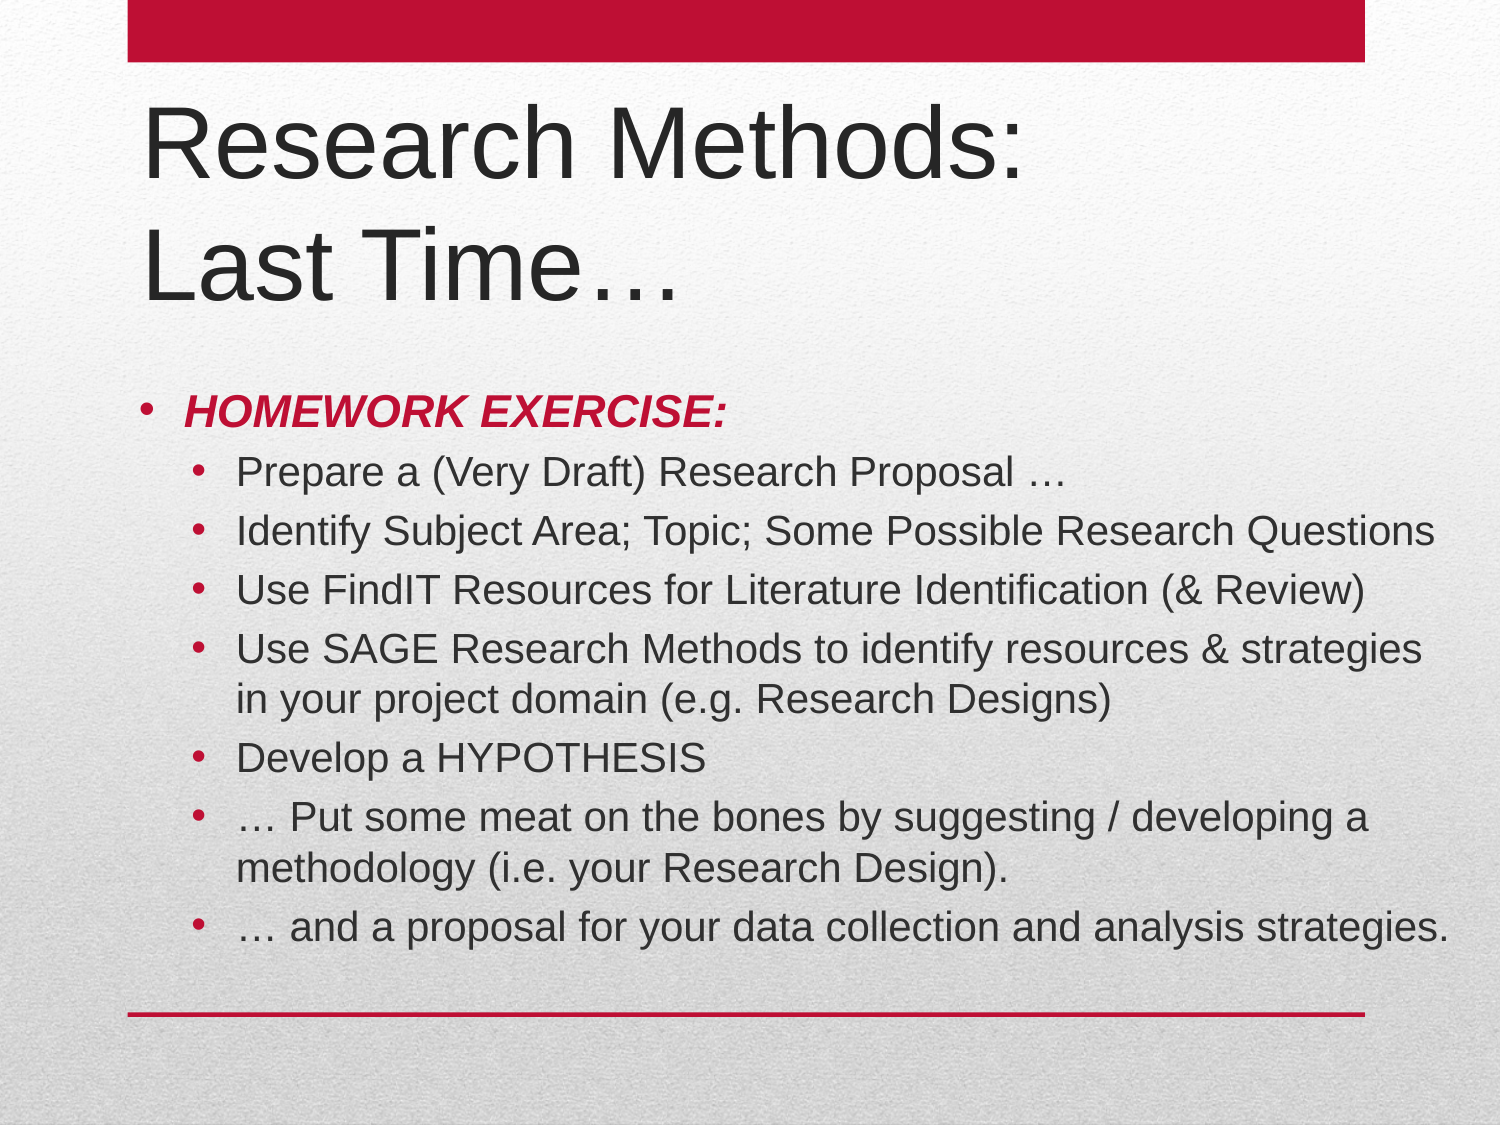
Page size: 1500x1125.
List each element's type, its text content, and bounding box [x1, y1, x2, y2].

list HOMEWORK EXERCISE: Prepare a (Very Draft) Research Proposal … Identify Subject Area; Topic; Some Possible Research Questions Use FindIT Resources for Literature Identification (& Review) Use SAGE Research Methods to identify resources & strategies in your project domain (e.g. Research Designs) Develop a HYPOTHESIS … Put some meat on the bones by suggesting / developing a methodology (i.e. your Research Design). … and a proposal for your data collection and analysis strategies. [123, 361, 1471, 1047]
title Research Methods: Last Time… [125, 66, 1239, 329]
